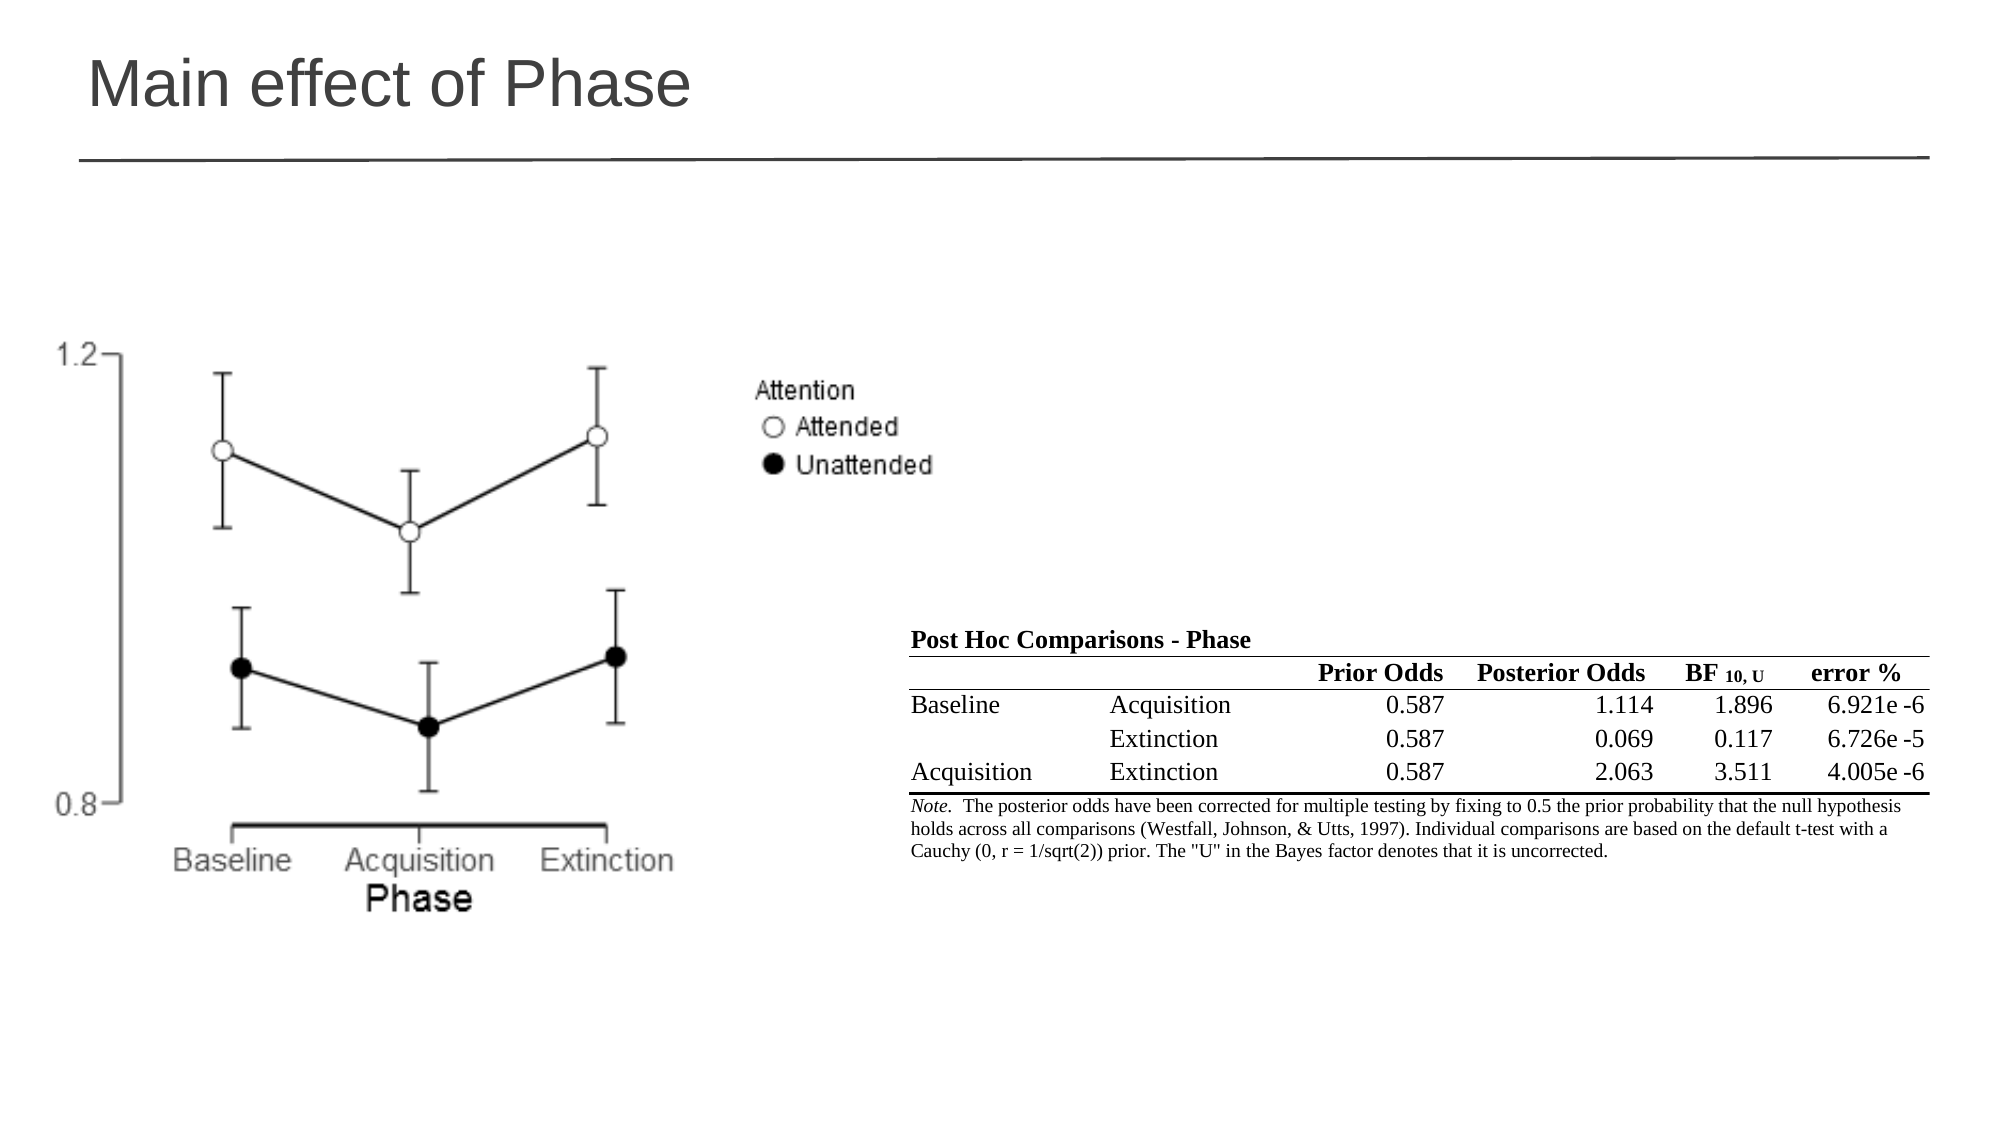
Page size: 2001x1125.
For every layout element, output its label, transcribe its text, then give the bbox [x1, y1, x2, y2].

picture [0, 302, 1930, 942]
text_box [78, 157, 1930, 161]
title Main effect of Phase [71, 0, 1366, 170]
